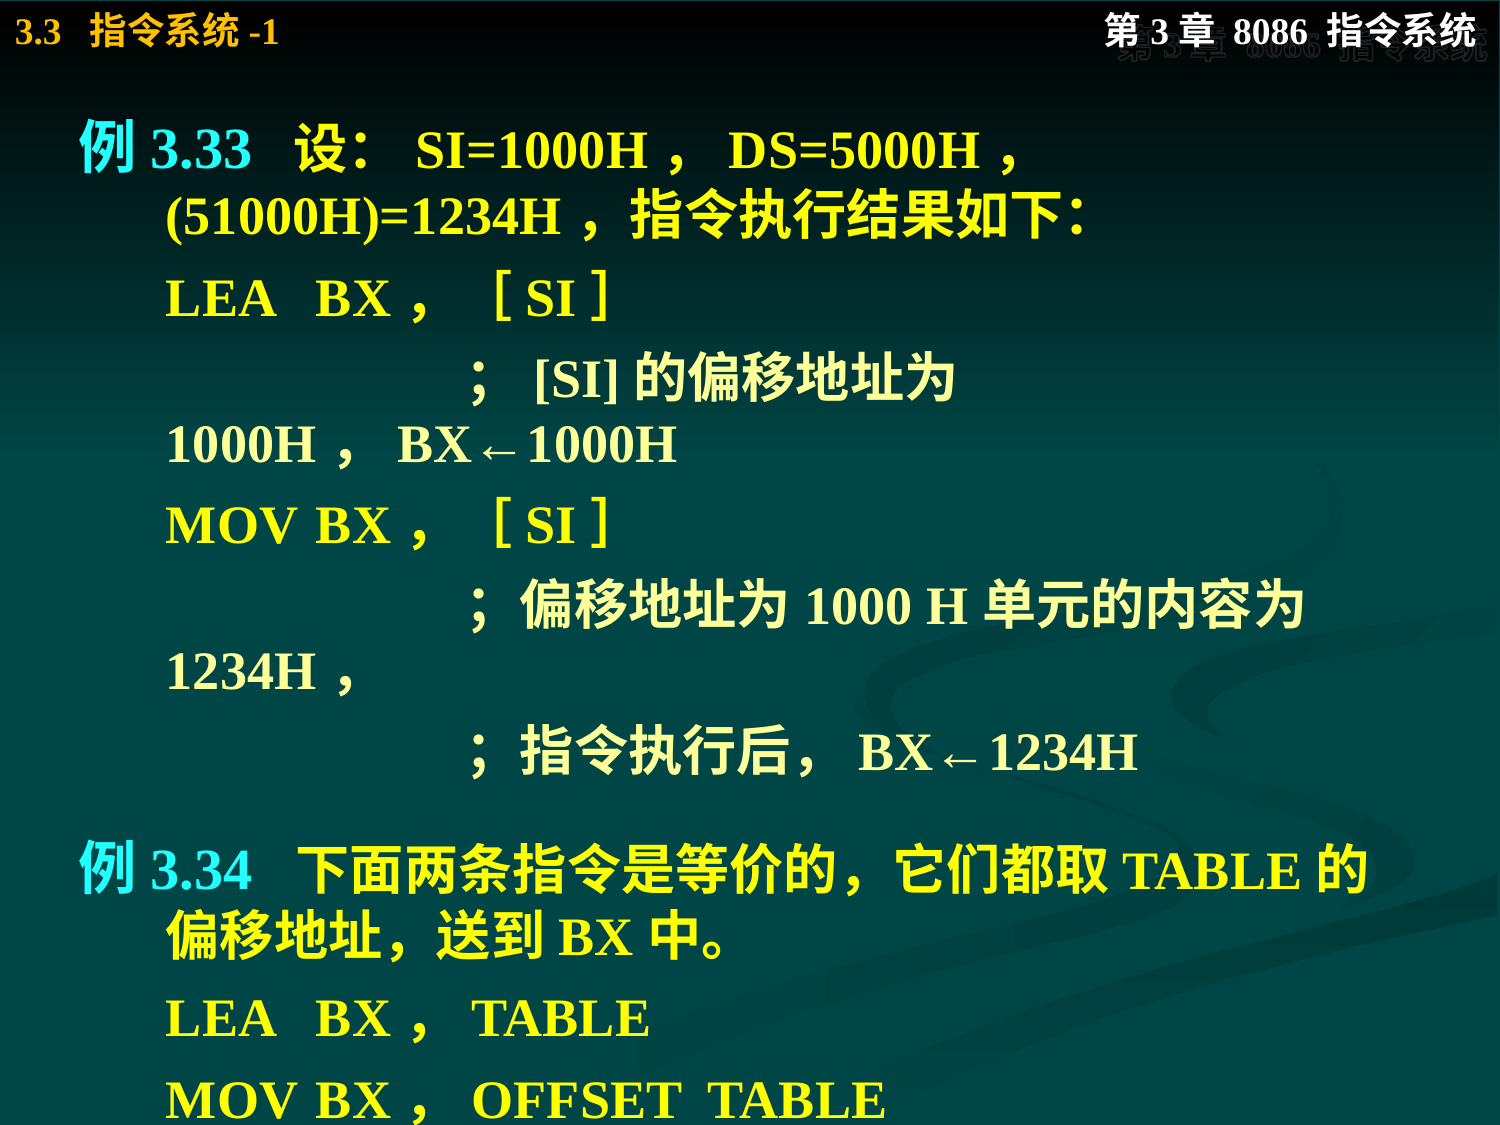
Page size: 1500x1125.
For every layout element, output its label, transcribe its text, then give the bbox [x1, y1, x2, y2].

list 例3.33 设：SI=1000H，DS=5000H，(51000H)=1234H，指令执行结果如下： LEA BX，［SI］ ；[SI]的偏移地址为1000H，BX←1000H MOV BX，［SI］ ；偏移地址为1000 H单元的内容为1234H， ；指令执行后，BX←1234H 例3.34 下面两条指令是等价的，它们都取TABLE的偏移地址，送到BX中。 LEA BX，TABLE MOV BX，OFFSET TABLE [63, 102, 1437, 1065]
